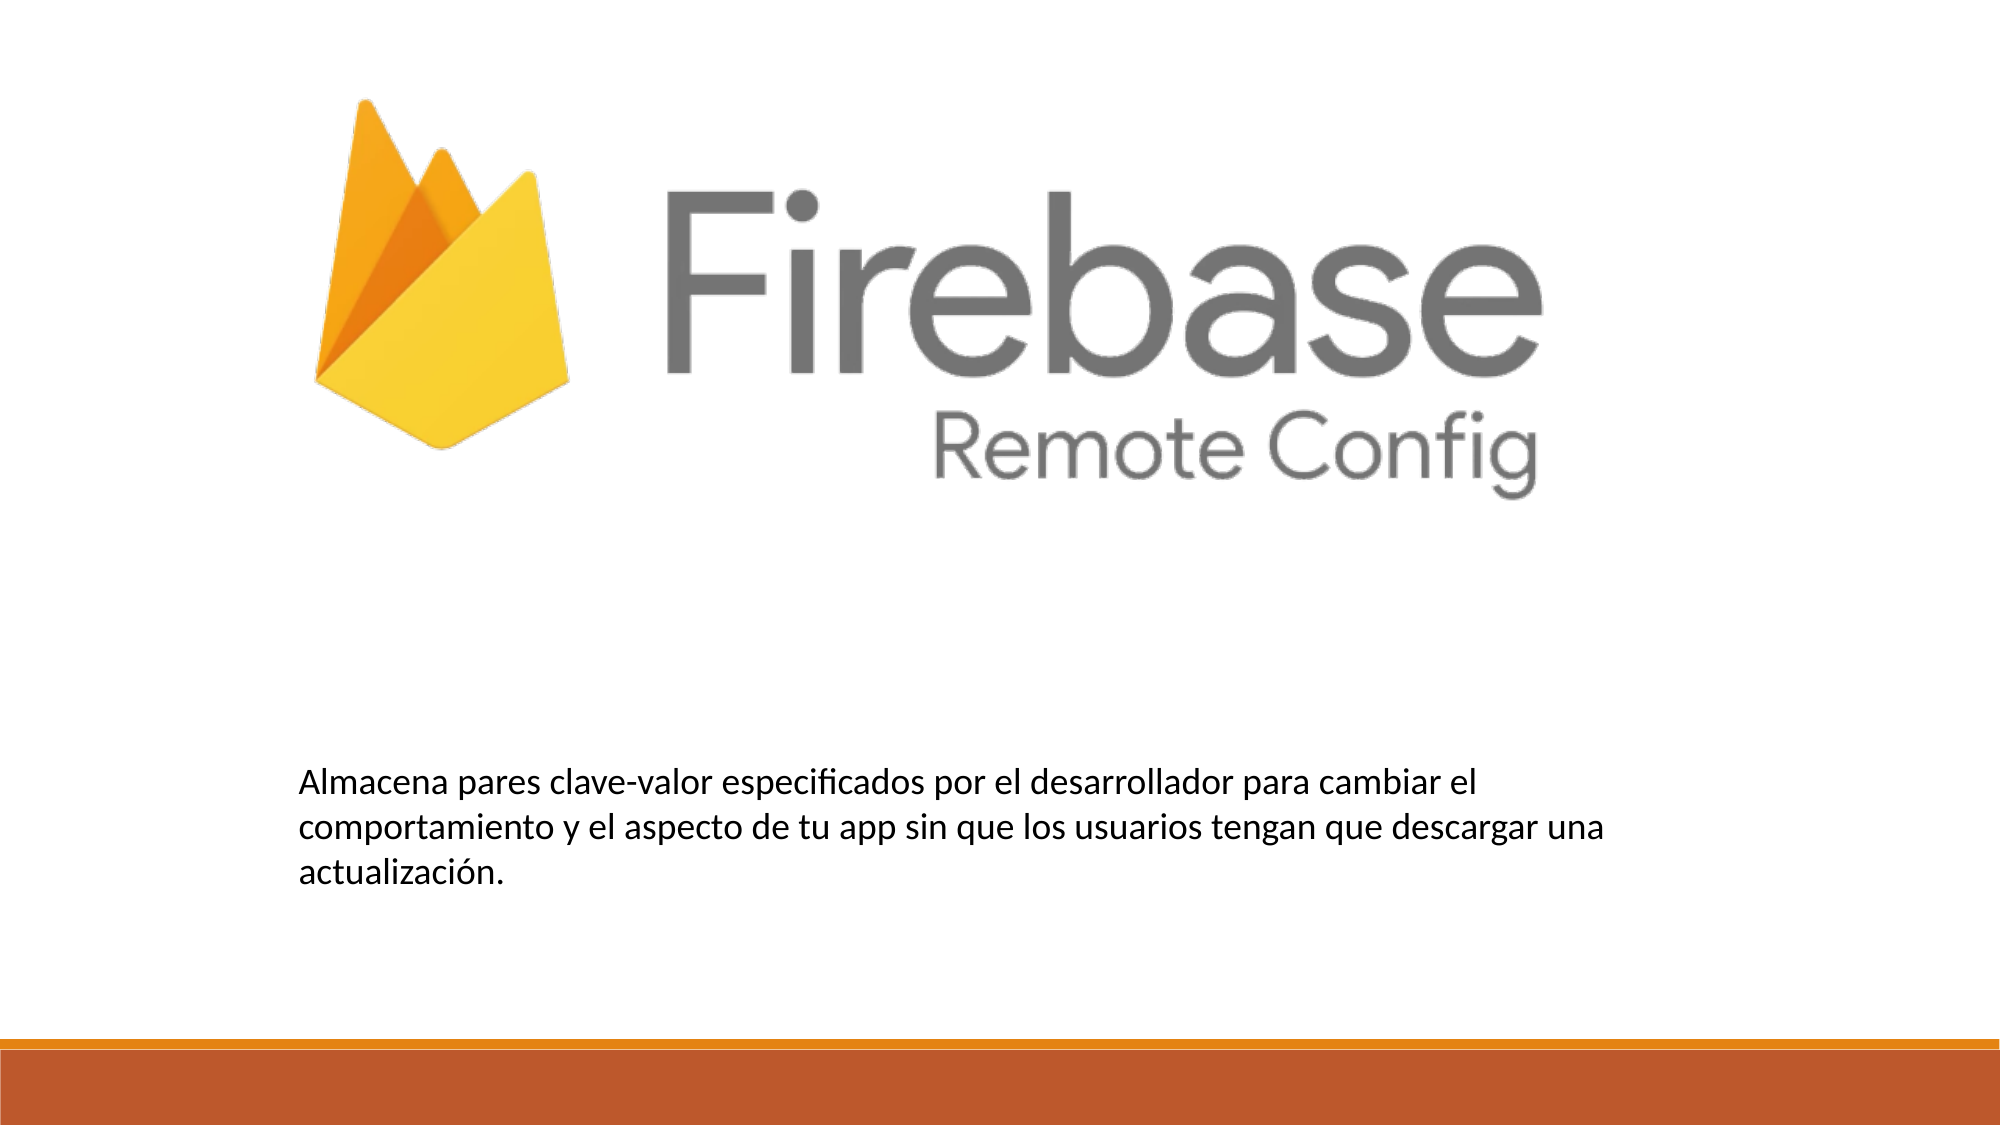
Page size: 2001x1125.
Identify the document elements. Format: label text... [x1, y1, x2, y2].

text_box Almacena pares clave-valor especificados por el desarrollador para cambiar el comportamiento y el aspecto de tu app sin que los usuarios tengan que descargar una actualización. [283, 749, 1704, 900]
picture [149, 0, 1754, 661]
